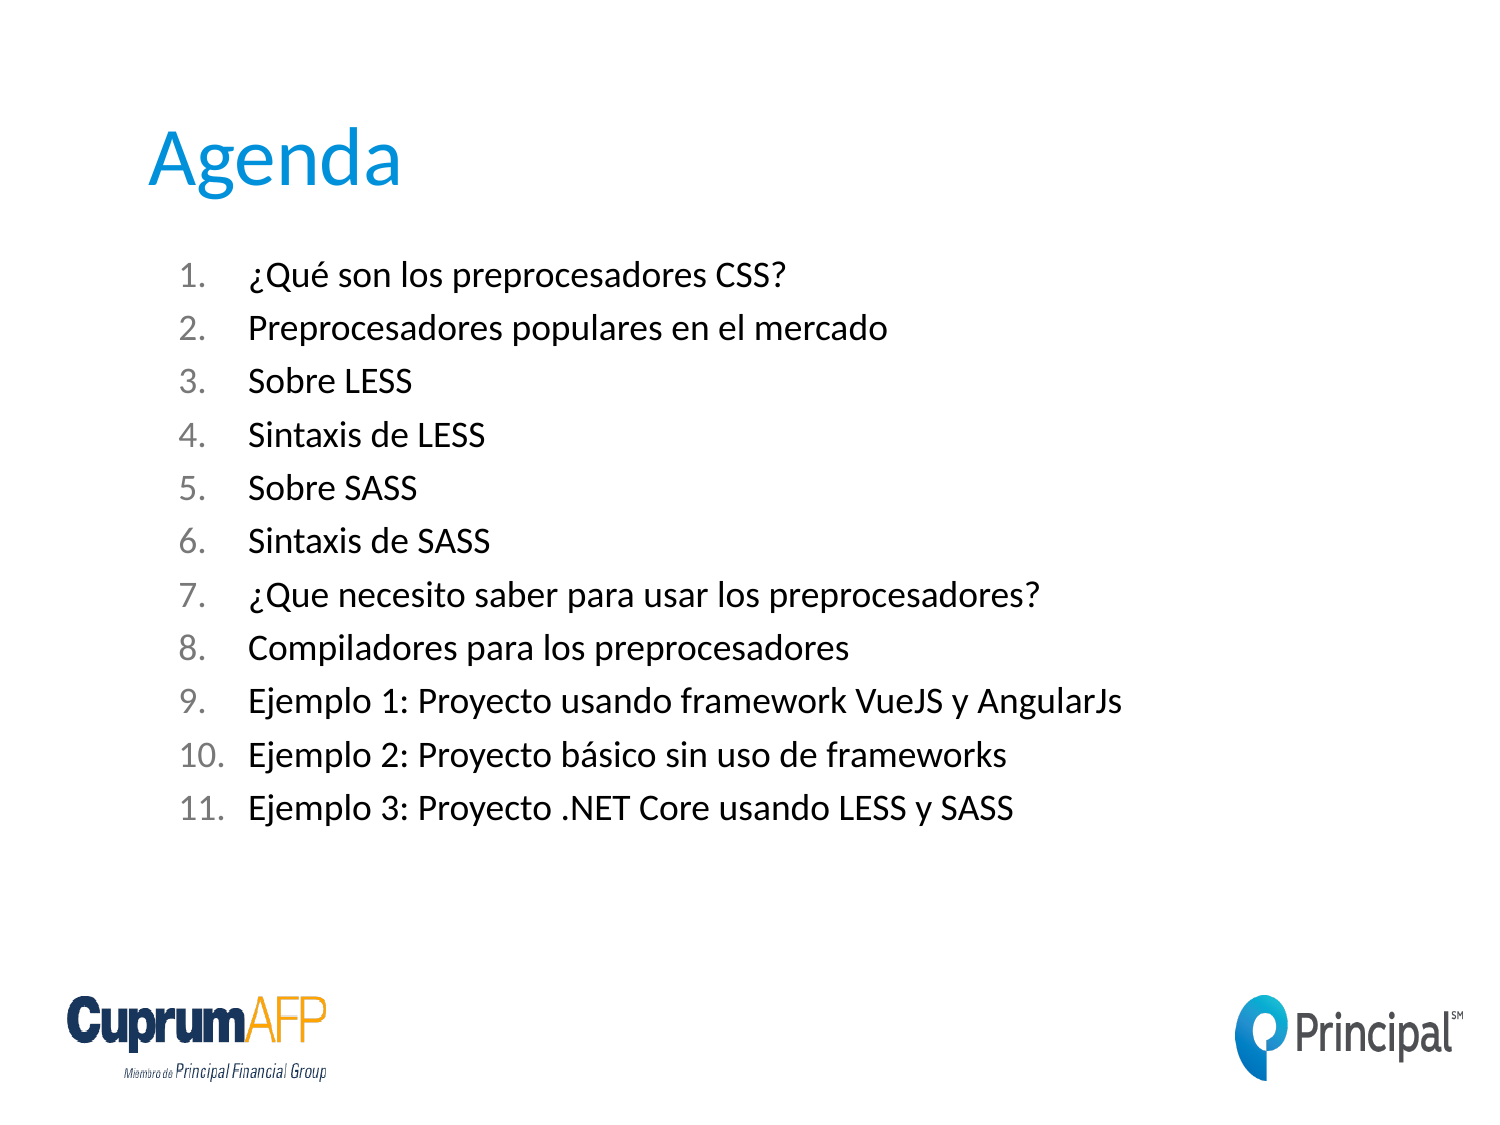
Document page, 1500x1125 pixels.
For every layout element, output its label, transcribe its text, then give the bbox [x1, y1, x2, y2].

picture [1235, 995, 1463, 1081]
picture [67, 996, 326, 1082]
list ¿Qué son los preprocesadores CSS? Preprocesadores populares en el mercado Sobre LESS Sintaxis de LESS Sobre SASS Sintaxis de SASS ¿Que necesito saber para usar los preprocesadores? Compiladores para los preprocesadores Ejemplo 1: Proyecto usando framework VueJS y AngularJs Ejemplo 2: Proyecto básico sin uso de frameworks Ejemplo 3: Proyecto .NET Core usando LESS y SASS [128, 229, 1346, 965]
title Agenda [128, 101, 1416, 211]
